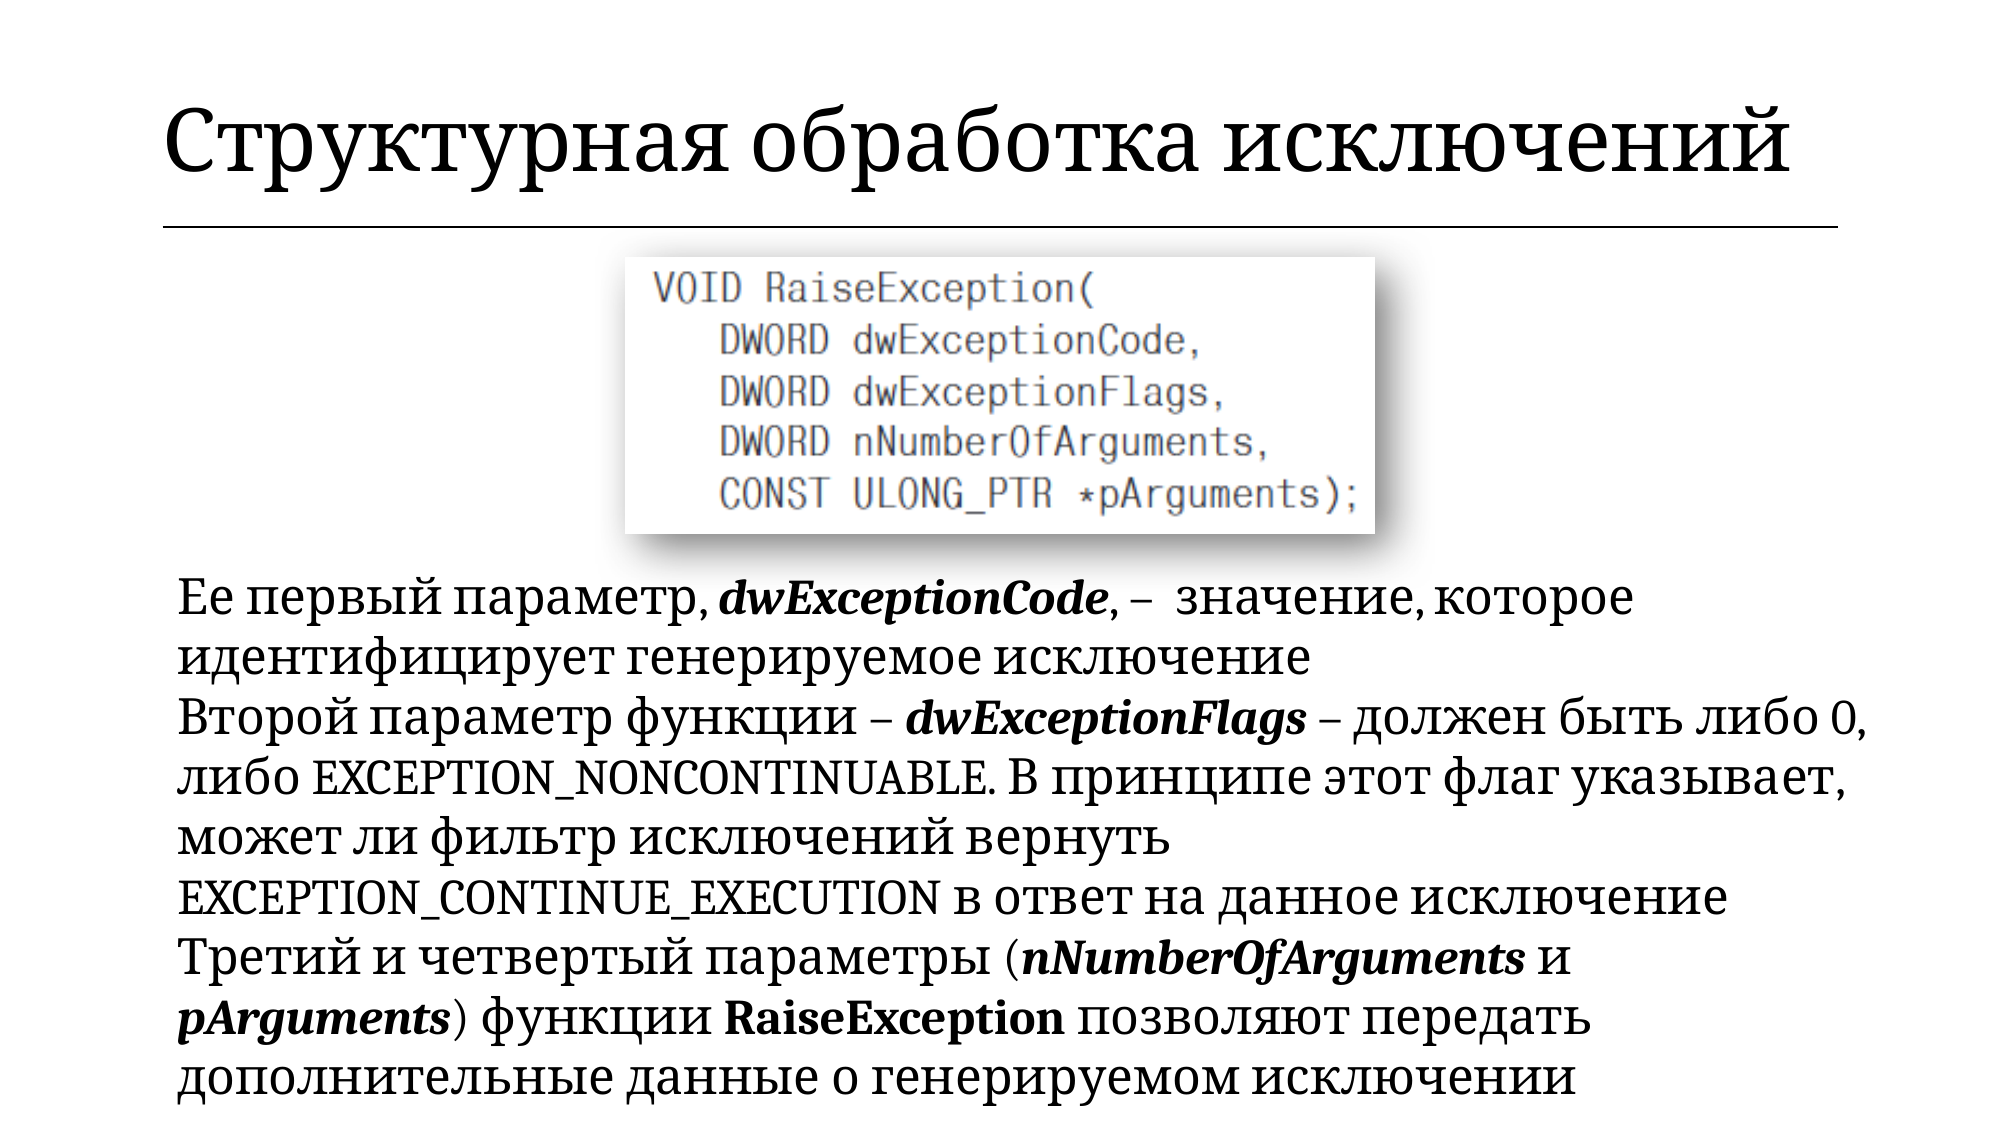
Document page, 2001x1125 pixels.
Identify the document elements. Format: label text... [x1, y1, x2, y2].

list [625, 257, 1375, 534]
text_box Ее первый параметр, dwExceptionCode, – значение, которое идентифицирует генерируемое исключение Второй параметр функции – dwExceptionFlags – должен быть либо 0, либо EXCEPTION_NONCONTINUABLE. В принципе этот флаг указывает, может ли фильтр исключений вернуть EXCEPTION_CONTINUE_EXECUTION в ответ на данное исключение Третий и четвертый параметры (nNumberOfArguments и pArguments) функции RaiseException позволяют передать дополнительные данные о генерируемом исключении [162, 557, 1887, 1125]
table_header Структурная обработка исключений [163, 60, 1838, 226]
